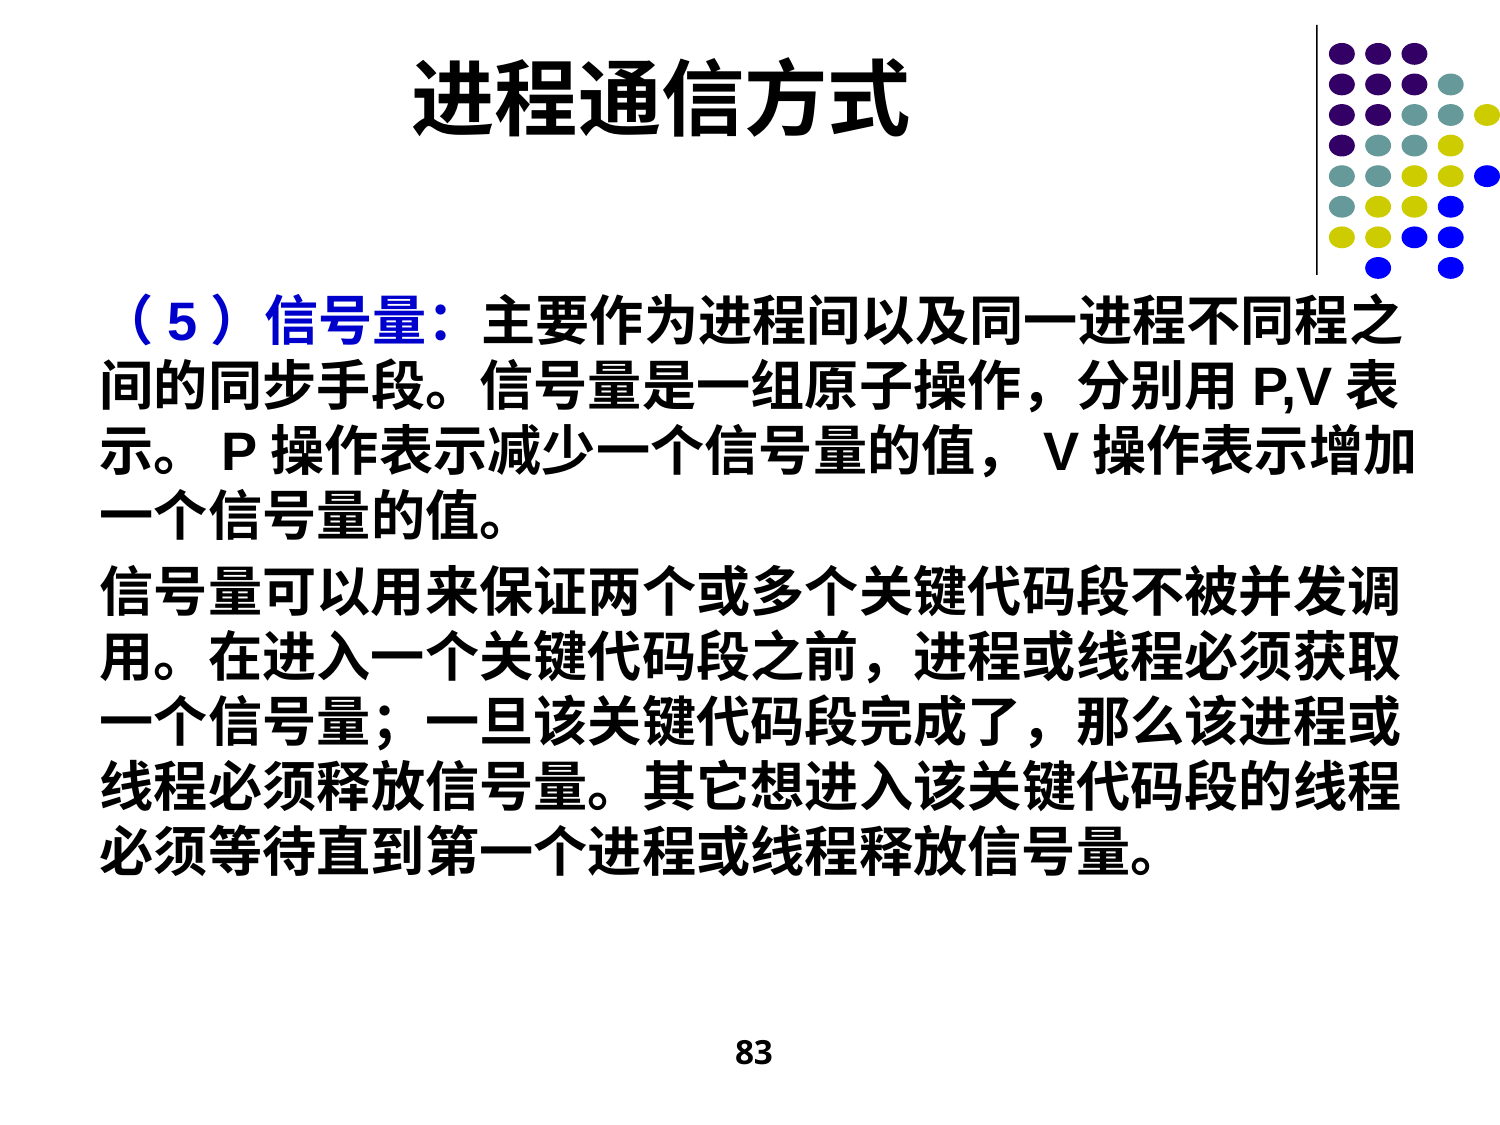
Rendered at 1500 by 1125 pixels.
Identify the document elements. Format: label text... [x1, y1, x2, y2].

list （5）信号量：主要作为进程间以及同一进程不同程之间的同步手段。信号量是一组原子操作，分别用P,V表示。P操作表示减少一个信号量的值，V操作表示增加一个信号量的值。 信号量可以用来保证两个或多个关键代码段不被并发调用。在进入一个关键代码段之前，进程或线程必须获取一个信号量；一旦该关键代码段完成了，那么该进程或线程必须释放信号量。其它想进入该关键代码段的线程必须等待直到第一个进程或线程释放信号量。 [76, 278, 1436, 1000]
text_box 进程通信方式 [29, 30, 1294, 161]
slide_number 83 [578, 1023, 930, 1099]
